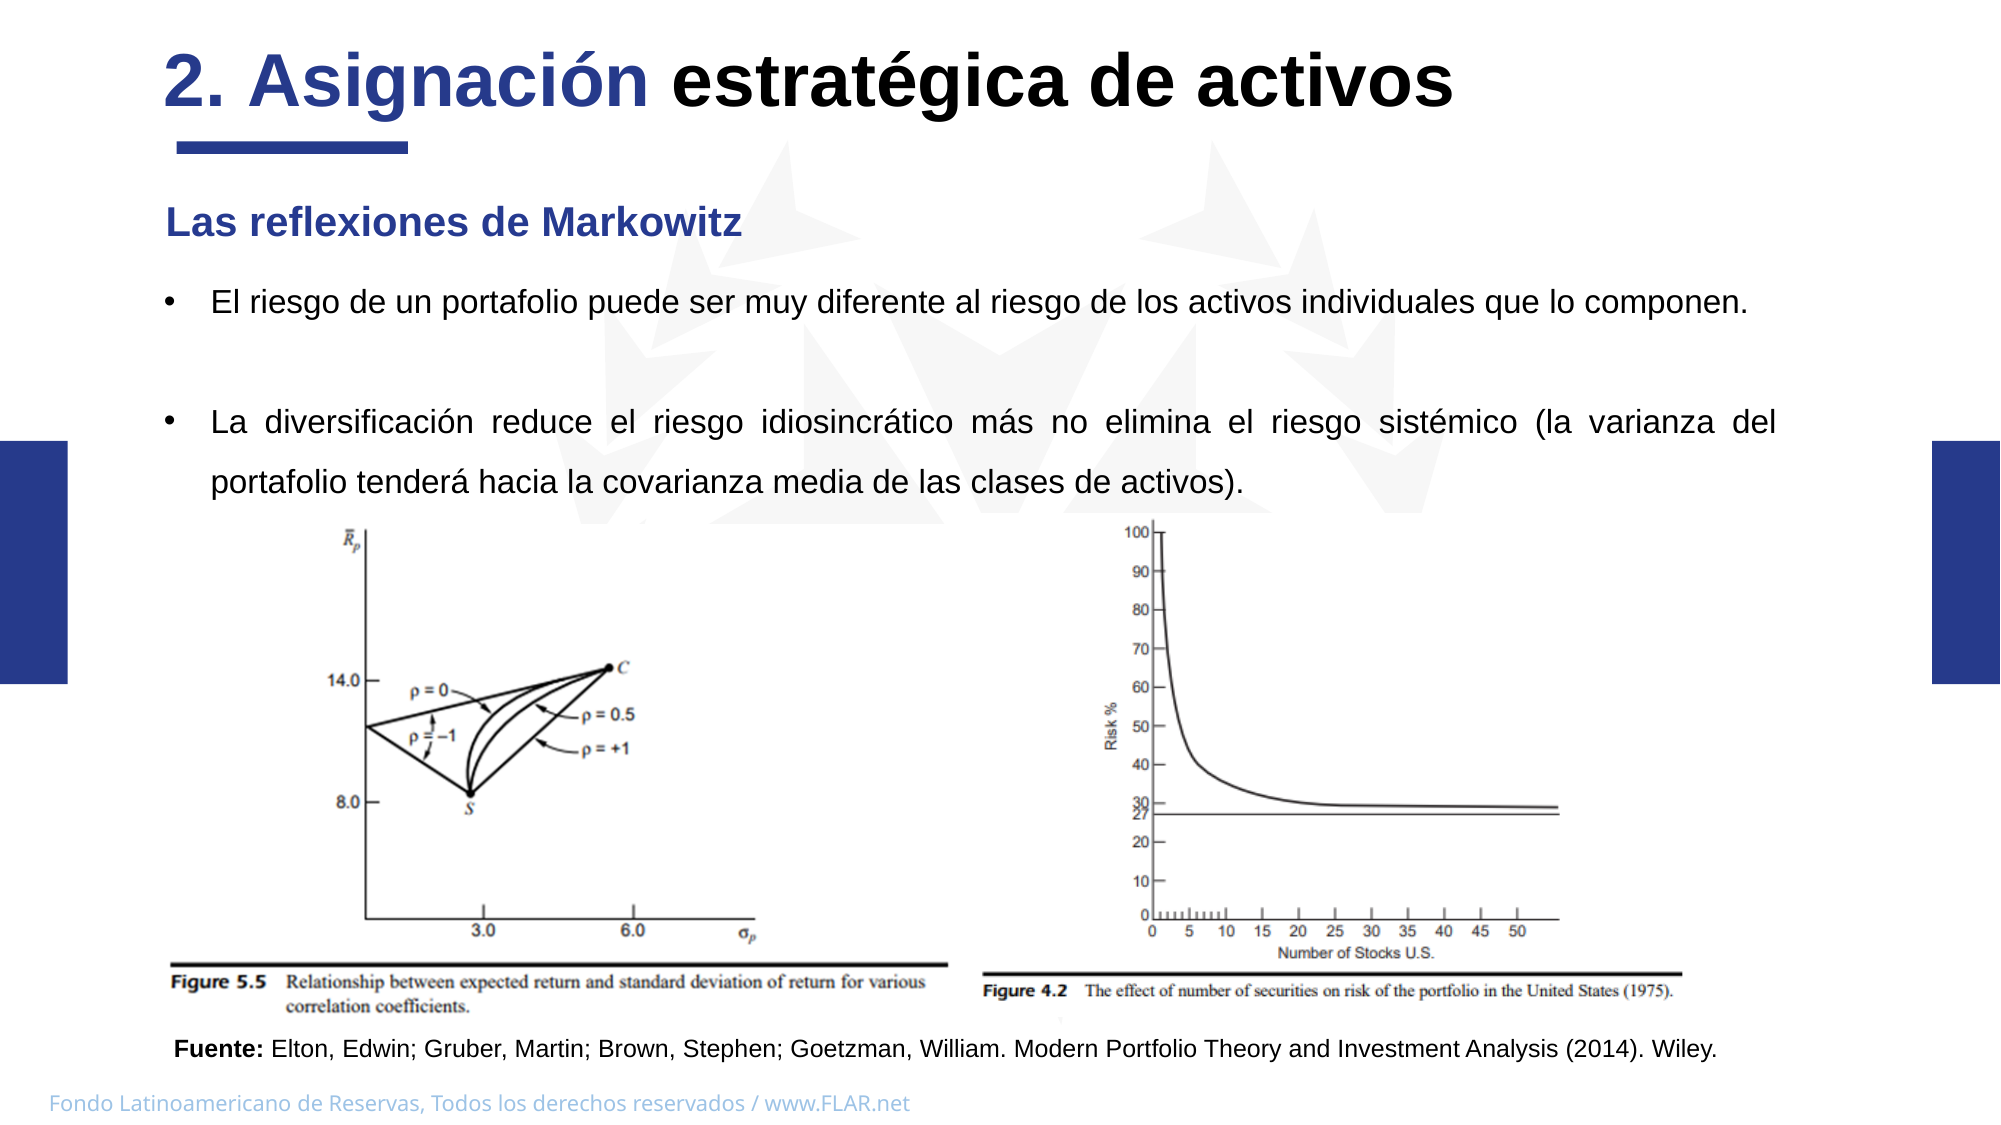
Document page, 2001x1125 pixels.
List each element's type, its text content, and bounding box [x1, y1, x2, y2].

text_box Fuente: Elton, Edwin; Gruber, Martin; Brown, Stephen; Goetzman, William. Modern Portfolio Theory and Investment Analysis (2014). Wiley. [159, 1024, 1758, 1070]
text_box [0, 440, 69, 685]
text_box El riesgo de un portafolio puede ser muy diferente al riesgo de los activos individuales que lo componen. La diversificación reduce el riesgo idiosincrático más no elimina el riesgo sistémico (la varianza del portafolio tenderá hacia la covarianza media de las clases de activos). [1476, 253, 1795, 508]
text_box Las reflexiones de Markowitz [165, 194, 523, 245]
text_box 2. Asignación estratégica de activos [149, 24, 1764, 129]
text_box [176, 140, 409, 155]
text_box El riesgo de un portafolio puede ser muy diferente al riesgo de los activos individuales que lo componen. La diversificación reduce el riesgo idiosincrático más no elimina el riesgo sistémico (la varianza del portafolio tenderá hacia la covarianza media de las clases de activos). [149, 253, 523, 508]
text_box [164, 513, 1700, 1027]
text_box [523, 139, 1476, 513]
text_box [1931, 440, 2000, 685]
